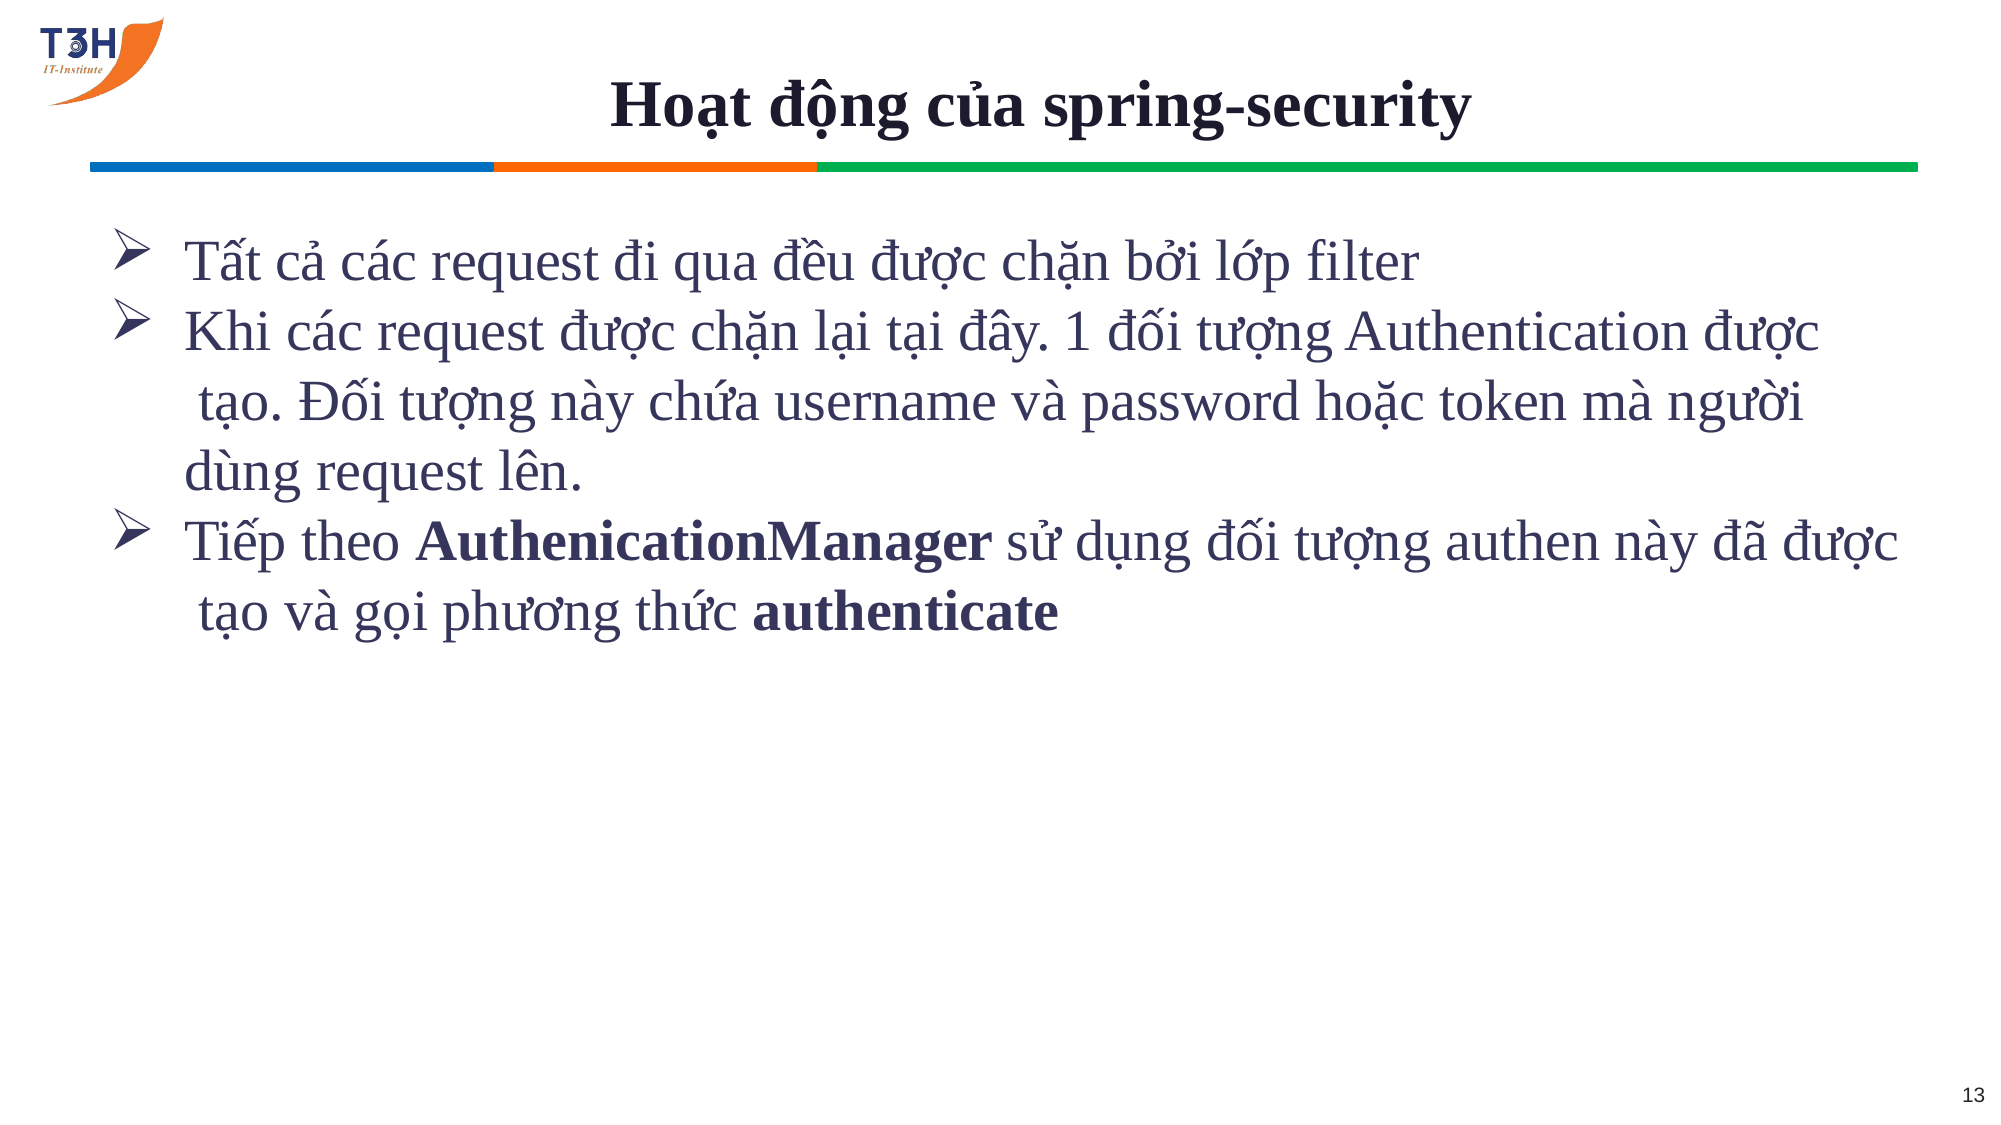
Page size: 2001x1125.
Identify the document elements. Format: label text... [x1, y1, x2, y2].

picture [40, 17, 164, 106]
slide_number 13 [1955, 1081, 1992, 1125]
text_box Tất cả các request đi qua đều được chặn bởi lớp filter Khi các request được chặn lại tại đây. 1 đối tượng Authentication được tạo. Đối tượng này chứa username và password hoặc token mà người dùng request lên. Tiếp theo AuthenicationManager sử dụng đối tượng authen này đã được tạo và gọi phương thức authenticate [107, 219, 1911, 642]
title Hoạt động của spring-security [608, 57, 1475, 219]
